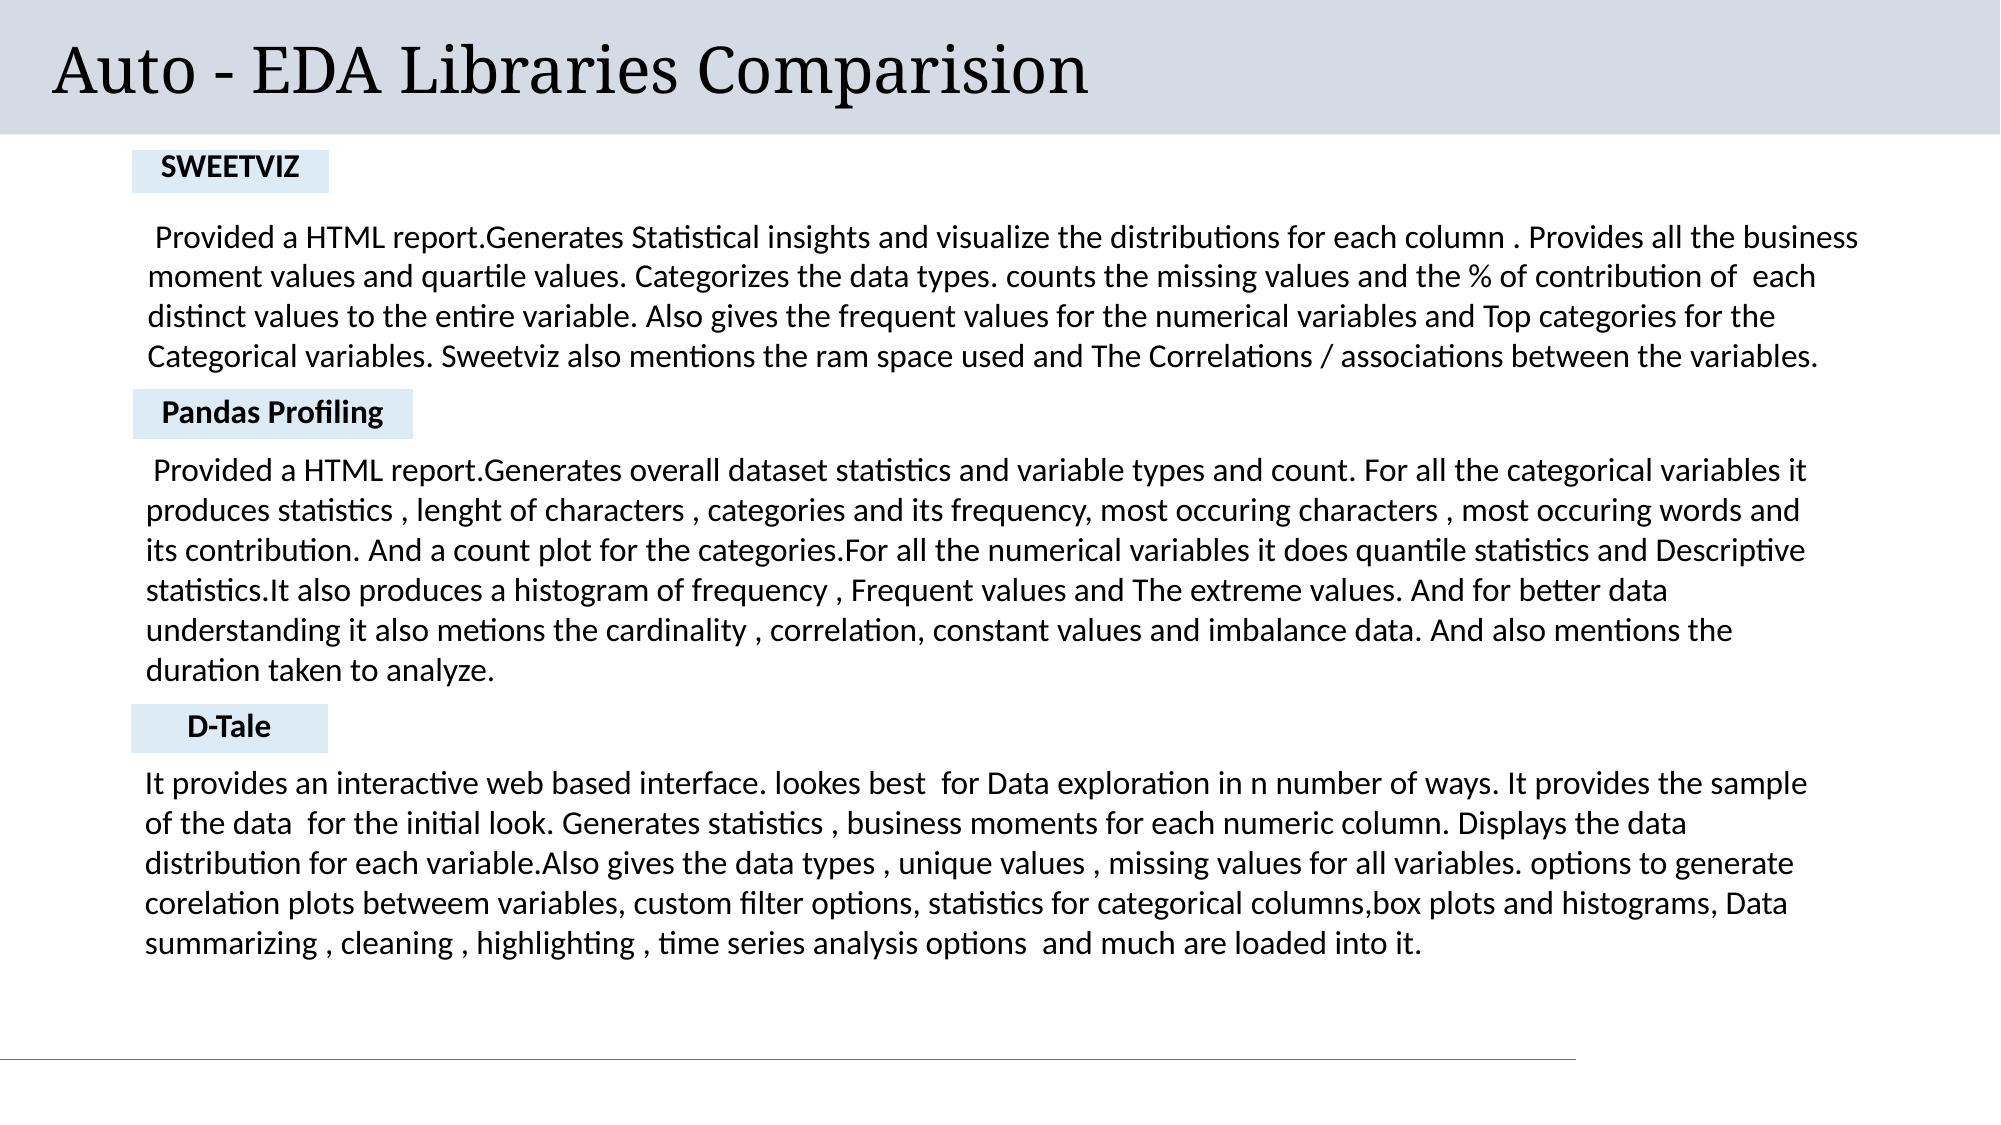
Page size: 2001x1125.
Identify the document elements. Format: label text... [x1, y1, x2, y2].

title Auto - EDA Libraries Comparision [37, 30, 1763, 116]
text_box Provided a HTML report.Generates overall dataset statistics and variable types and count. For all the categorical variables it produces statistics , lenght of characters , categories and its frequency, most occuring characters , most occuring words and its contribution. And a count plot for the categories.For all the numerical variables it does quantile statistics and Descriptive statistics.It also produces a histogram of frequency , Frequent values and The extreme values. And for better data understanding it also metions the cardinality , correlation, constant values and imbalance data. And also mentions the duration taken to analyze. [131, 440, 1836, 696]
table_header D-Tale [131, 704, 328, 753]
text_box Provided a HTML report.Generates Statistical insights and visualize the distributions for each column . Provides all the business moment values and quartile values. Categorizes the data types. counts the missing values and the % of contribution of each distinct values to the entire variable. Also gives the frequent values for the numerical variables and Top categories for the Categorical variables. Sweetviz also mentions the ram space used and The Correlations / associations between the variables. [132, 207, 1901, 382]
table_header SWEETVIZ [132, 150, 329, 193]
text_box It provides an interactive web based interface. lookes best for Data exploration in n number of ways. It provides the sample of the data for the initial look. Generates statistics , business moments for each numeric column. Displays the data distribution for each variable.Also gives the data types , unique values , missing values for all variables. options to generate corelation plots betweem variables, custom filter options, statistics for categorical columns,box plots and histograms, Data summarizing , cleaning , highlighting , time series analysis options and much are loaded into it. [130, 753, 1835, 969]
table_header Pandas Profiling [133, 389, 413, 439]
